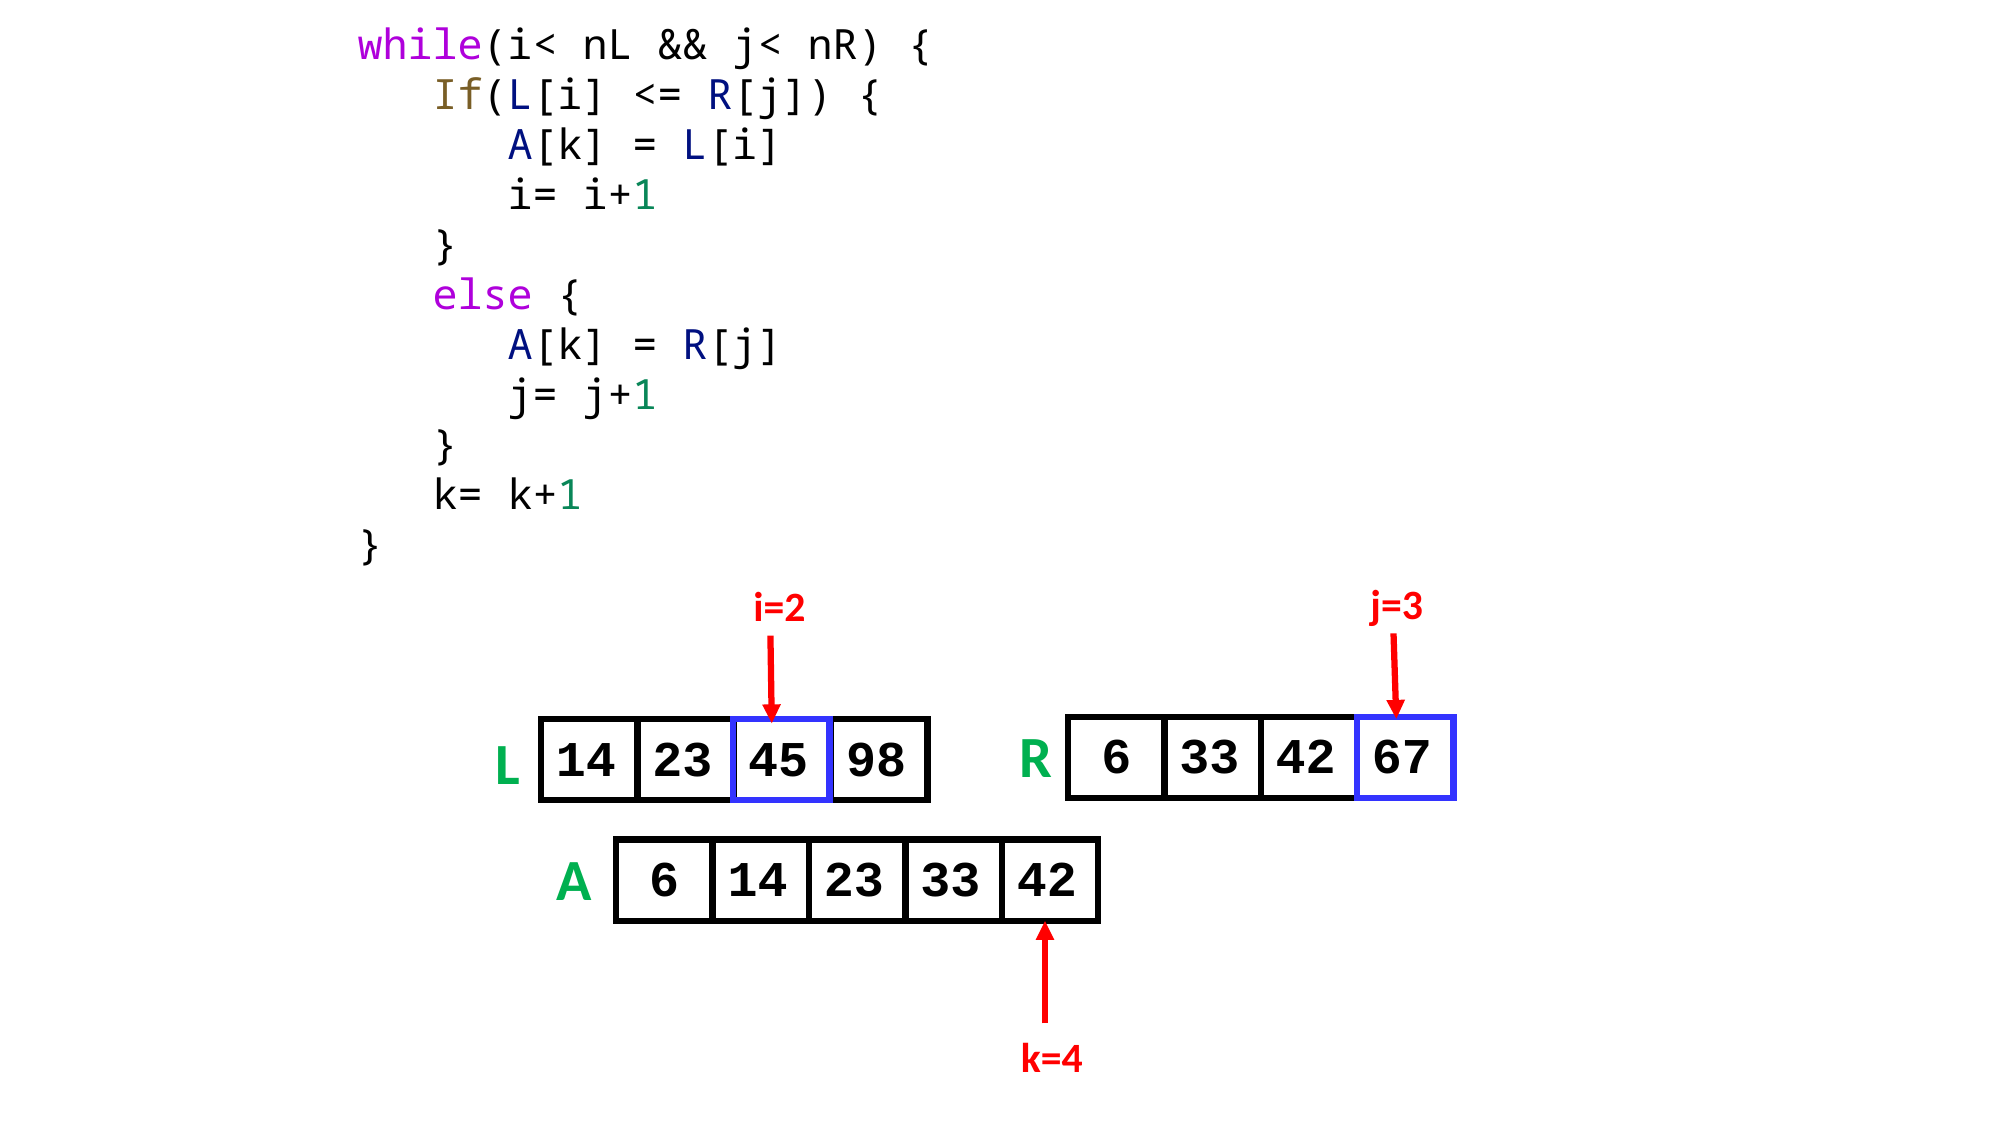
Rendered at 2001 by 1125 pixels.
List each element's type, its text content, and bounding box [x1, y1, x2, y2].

text_box L [481, 718, 536, 804]
text_box i=2 [738, 576, 821, 638]
text_box 42 [1002, 839, 1099, 921]
text_box 33 [1164, 716, 1260, 798]
text_box 42 [1260, 716, 1357, 798]
text_box R [1005, 712, 1068, 797]
text_box 6 [1068, 716, 1164, 798]
text_box j=3 [1355, 570, 1438, 635]
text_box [1393, 633, 1397, 719]
text_box 33 [905, 839, 1002, 921]
text_box while(i< nL && j< nR) { If(L[i] <= R[j]) { A[k] = L[i] i= i+1 } else { A[k] = R[j] j= j+1 } k= k+1 } [267, 10, 983, 576]
text_box 23 [637, 718, 733, 800]
text_box k=4 [1006, 1023, 1098, 1089]
text_box 14 [541, 718, 637, 800]
text_box 67 [1357, 716, 1454, 798]
text_box 6 [616, 839, 712, 921]
text_box 23 [809, 839, 905, 921]
text_box A [541, 834, 607, 920]
text_box 98 [831, 718, 928, 800]
text_box 45 [733, 718, 830, 800]
text_box 14 [712, 839, 809, 921]
